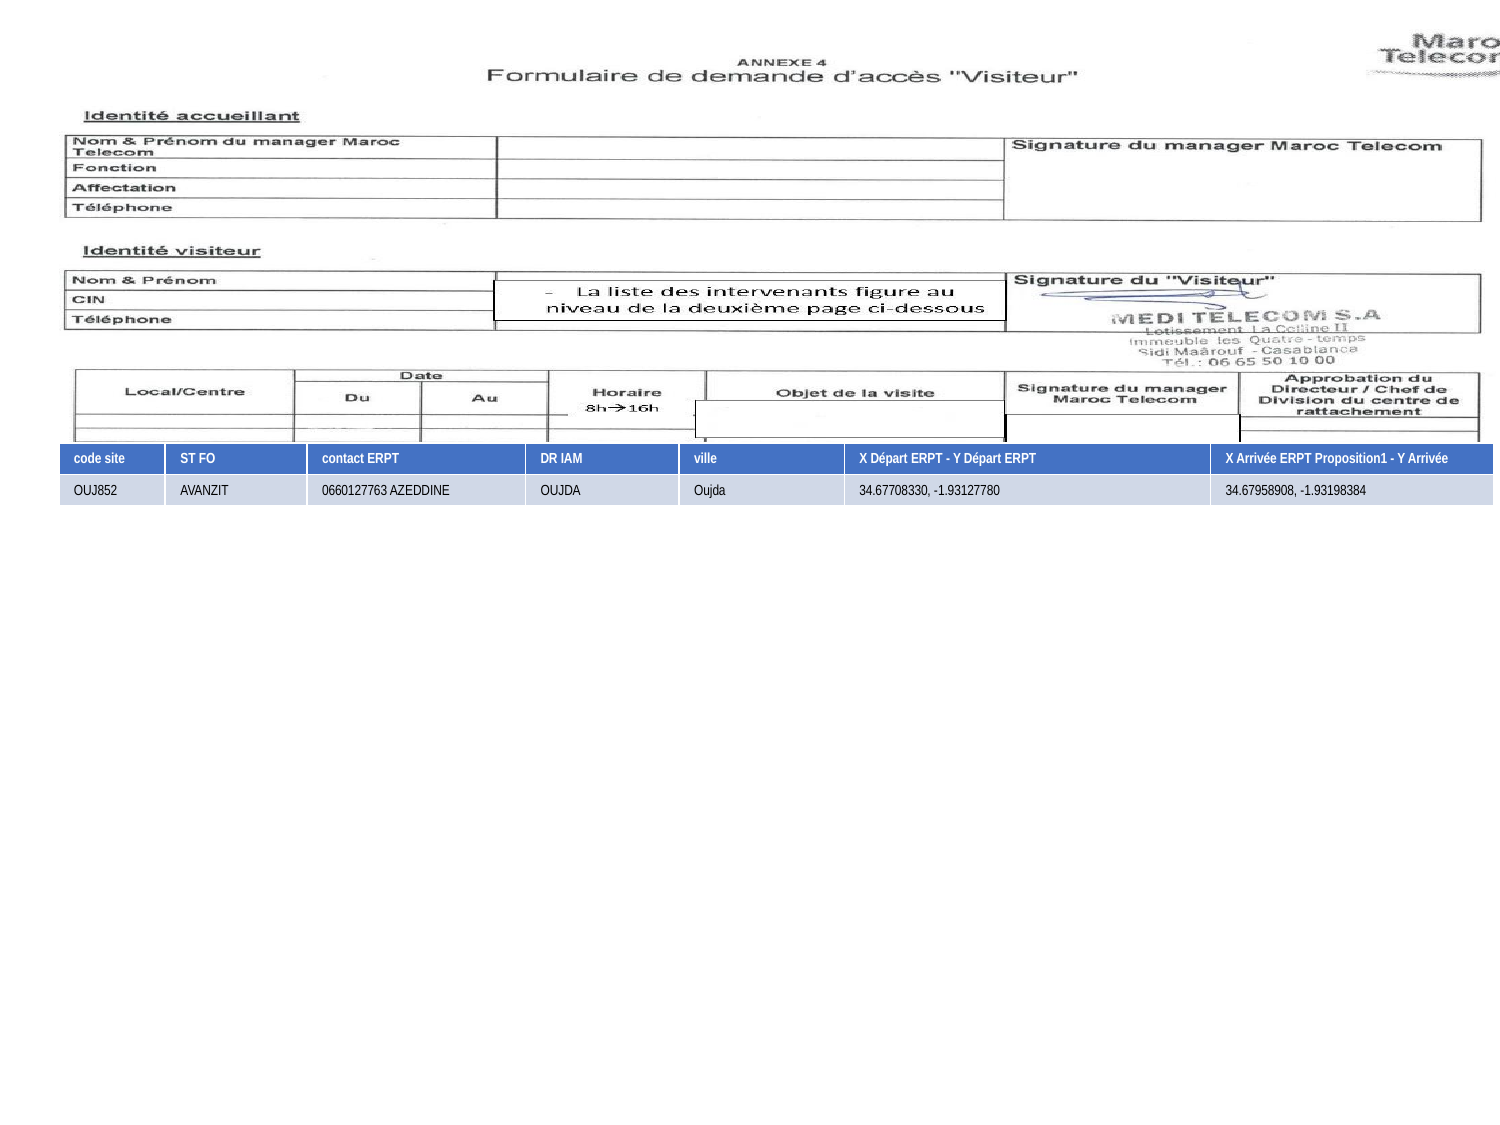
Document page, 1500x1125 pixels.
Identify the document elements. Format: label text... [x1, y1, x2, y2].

table_cell Oujda [680, 475, 844, 505]
picture [58, 29, 1500, 444]
table_cell OUJ852 [60, 475, 164, 505]
table_header X Départ ERPT - Y Départ ERPT [845, 452, 1210, 474]
table_header ST FO [166, 452, 306, 474]
table_cell 34.67958908, -1.93198384 [1211, 475, 1493, 505]
table_cell AVANZIT [166, 475, 306, 505]
table_cell 34.67708330, -1.93127780 [845, 475, 1210, 505]
table_header code site [60, 452, 164, 474]
table_header X Arrivée ERPT Proposition1 - Y Arrivée [1211, 452, 1493, 474]
table_header ville [680, 452, 844, 474]
table_header DR IAM [526, 452, 678, 474]
table_cell OUJDA [526, 475, 678, 505]
table_header contact ERPT [308, 452, 525, 474]
table_cell 0660127763 AZEDDINE [308, 475, 525, 505]
